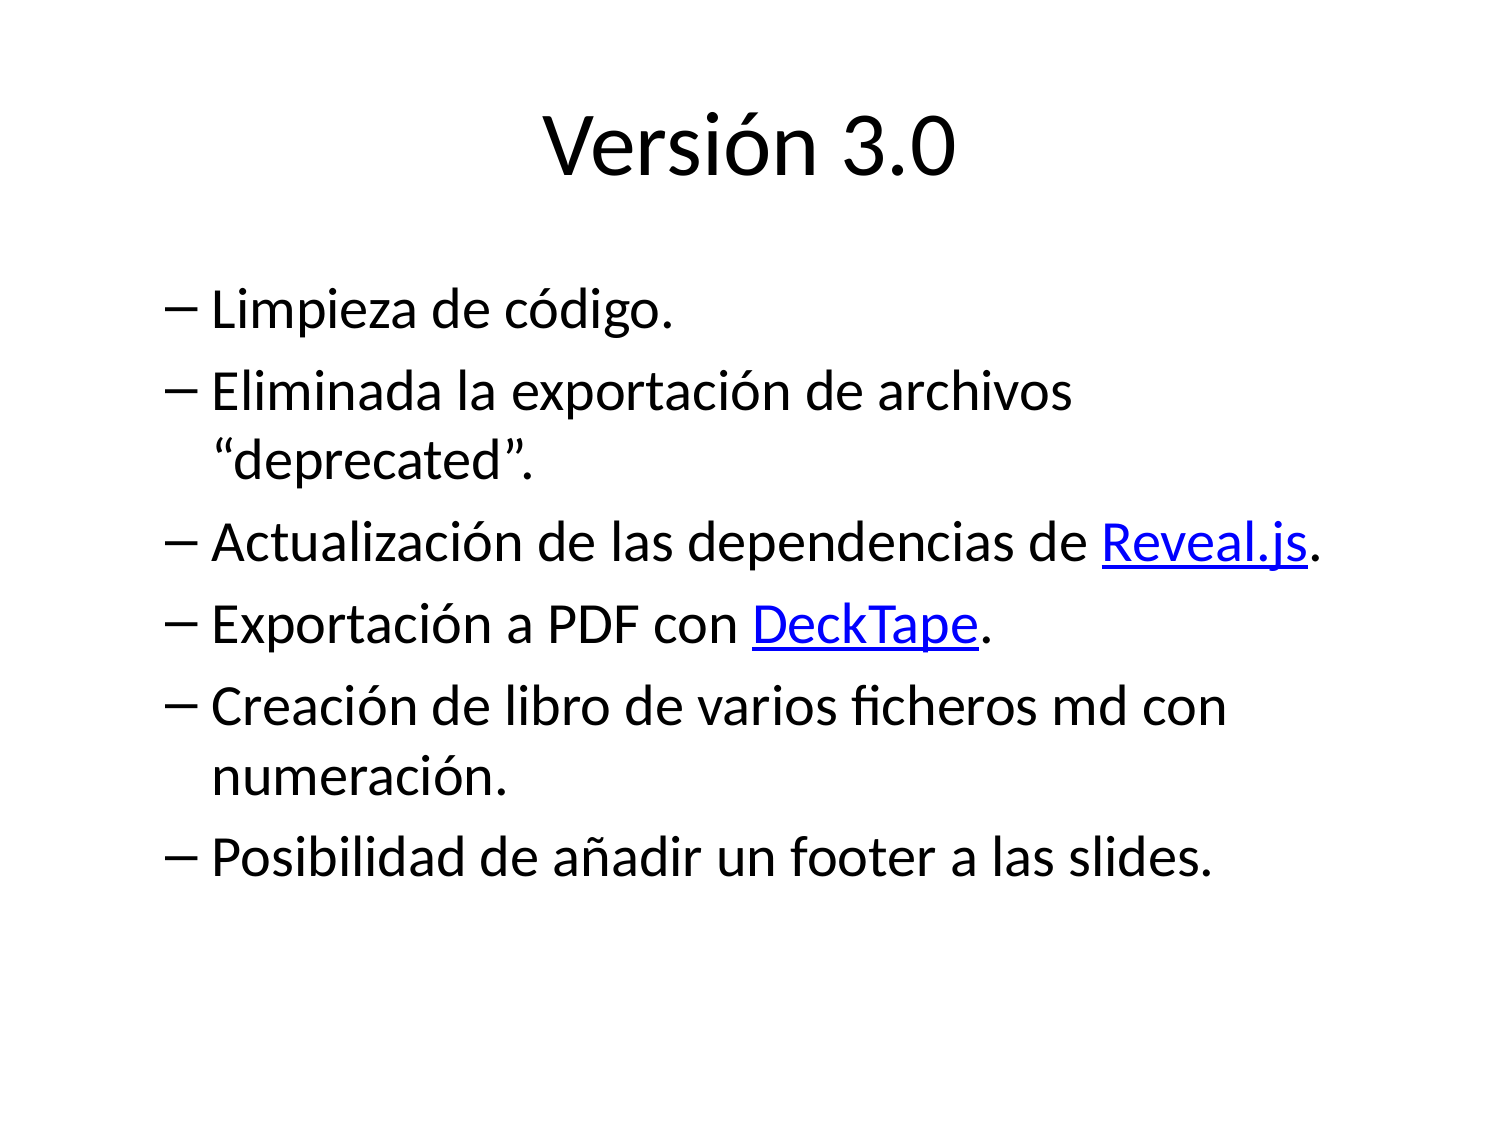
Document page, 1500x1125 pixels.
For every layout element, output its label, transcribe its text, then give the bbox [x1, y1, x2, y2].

title Versión 3.0 [75, 45, 1425, 233]
list Limpieza de código. Eliminada la exportación de archivos “deprecated”. Actualización de las dependencias de Reveal.js. Exportación a PDF con DeckTape. Creación de libro de varios ficheros md con numeración. Posibilidad de añadir un footer a las slides. [75, 262, 1425, 1005]
